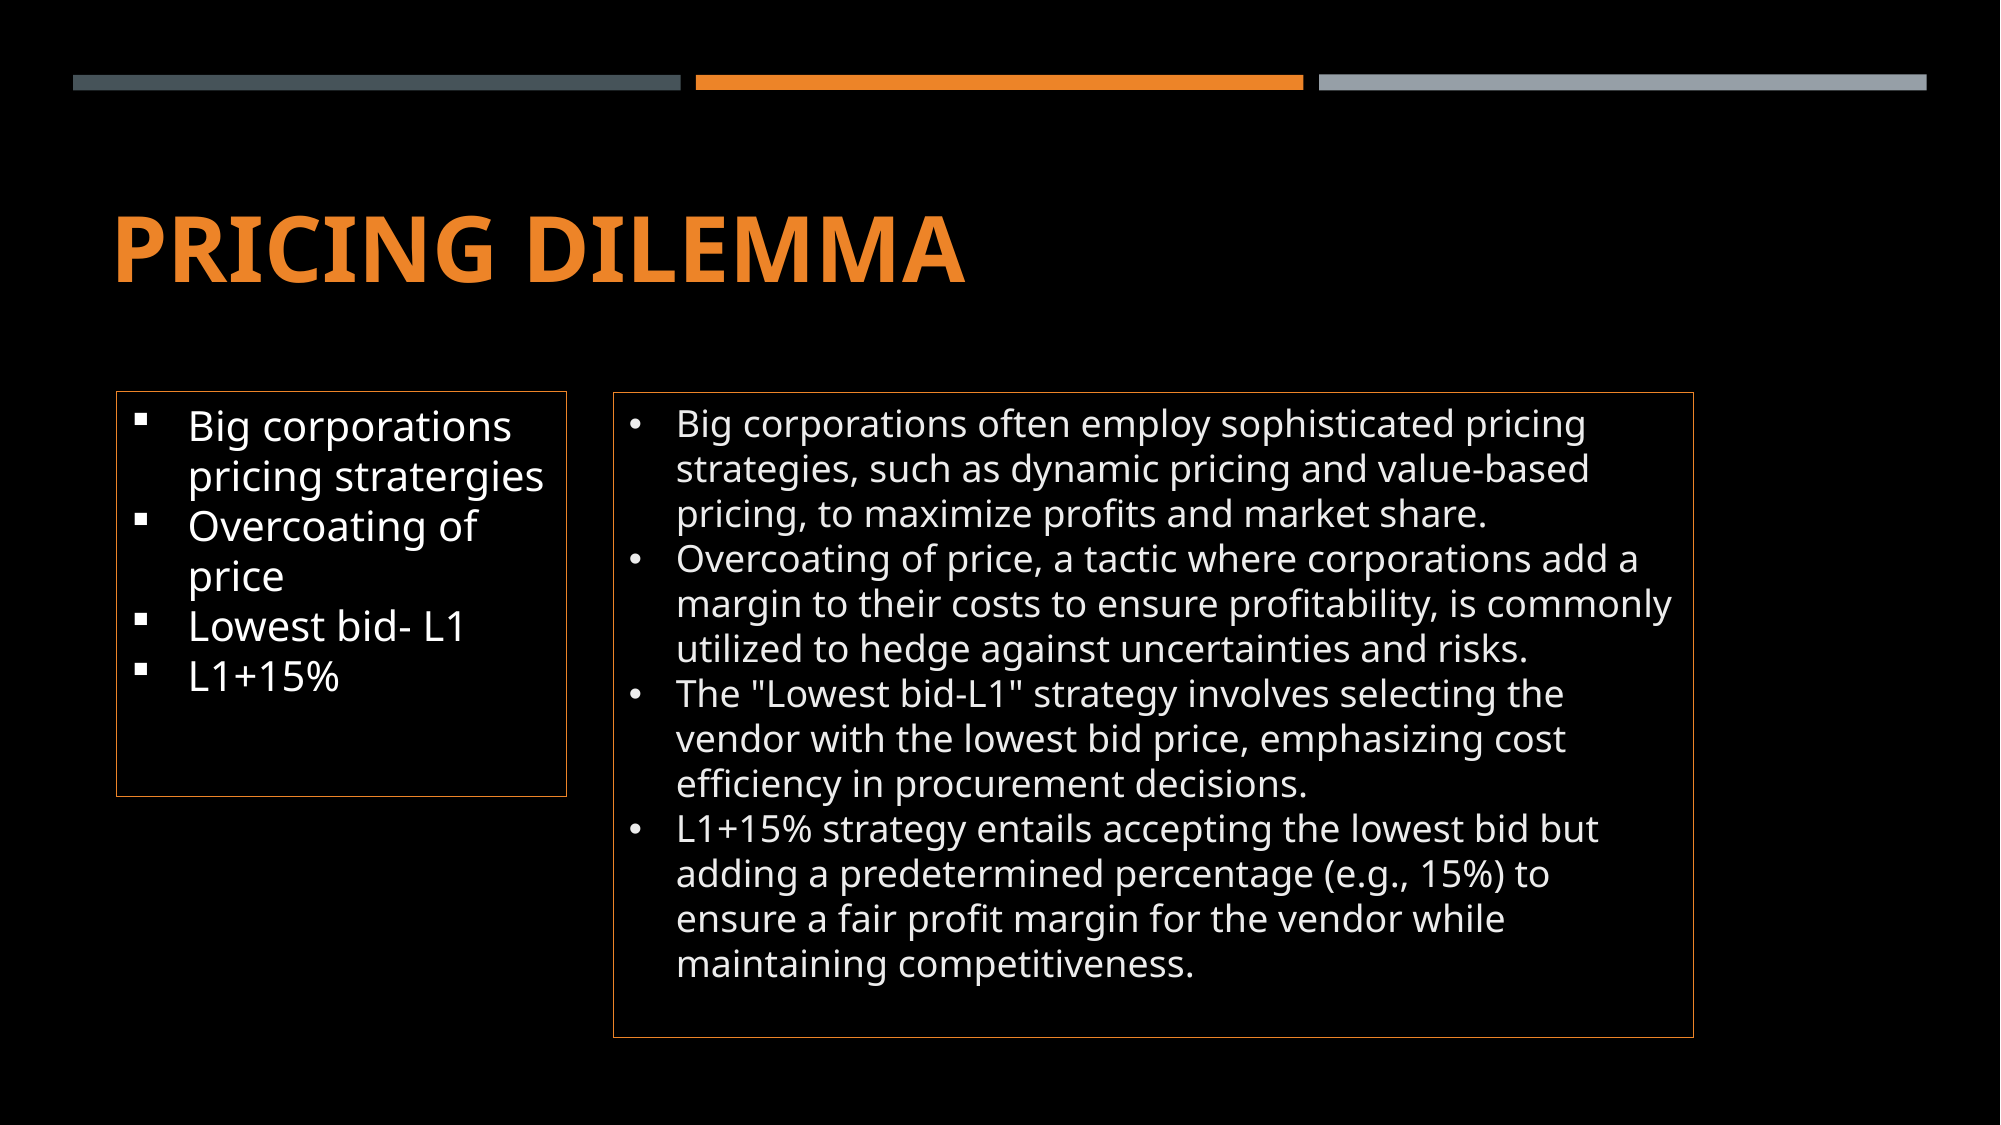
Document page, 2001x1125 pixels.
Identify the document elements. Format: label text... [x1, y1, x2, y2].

list [95, 383, 1905, 981]
text_box Big corporations often employ sophisticated pricing strategies, such as dynamic pricing and value-based pricing, to maximize profits and market share. Overcoating of price, a tactic where corporations add a margin to their costs to ensure profitability, is commonly utilized to hedge against uncertainties and risks. The "Lowest bid-L1" strategy involves selecting the vendor with the lowest bid price, emphasizing cost efficiency in procurement decisions. L1+15% strategy entails accepting the lowest bid but adding a predetermined percentage (e.g., 15%) to ensure a fair profit margin for the vendor while maintaining competitiveness. [613, 392, 1694, 1038]
title Pricing dilemma [95, 115, 1905, 311]
text_box Big corporations pricing stratergies Overcoating of price Lowest bid- L1 L1+15% [116, 391, 567, 797]
